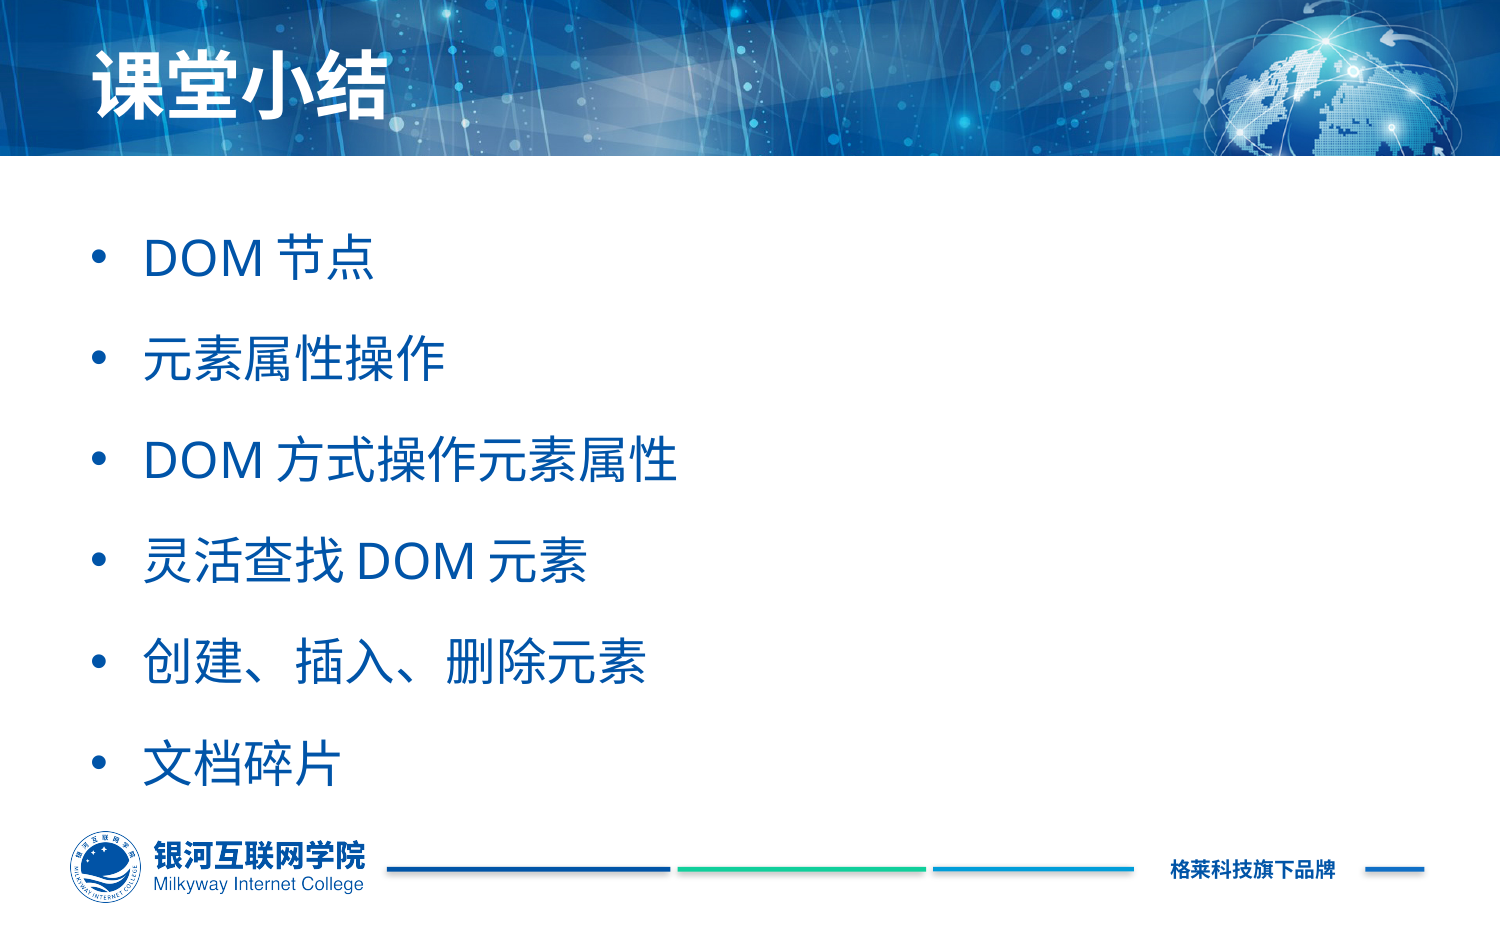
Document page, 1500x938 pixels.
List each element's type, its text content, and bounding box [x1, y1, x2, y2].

picture [0, 0, 1500, 938]
list DOM节点 元素属性操作 DOM方式操作元素属性 灵活查找DOM元素 创建、插入、删除元素 文档碎片 [75, 187, 1425, 807]
title 课堂小结 [75, 25, 1425, 141]
